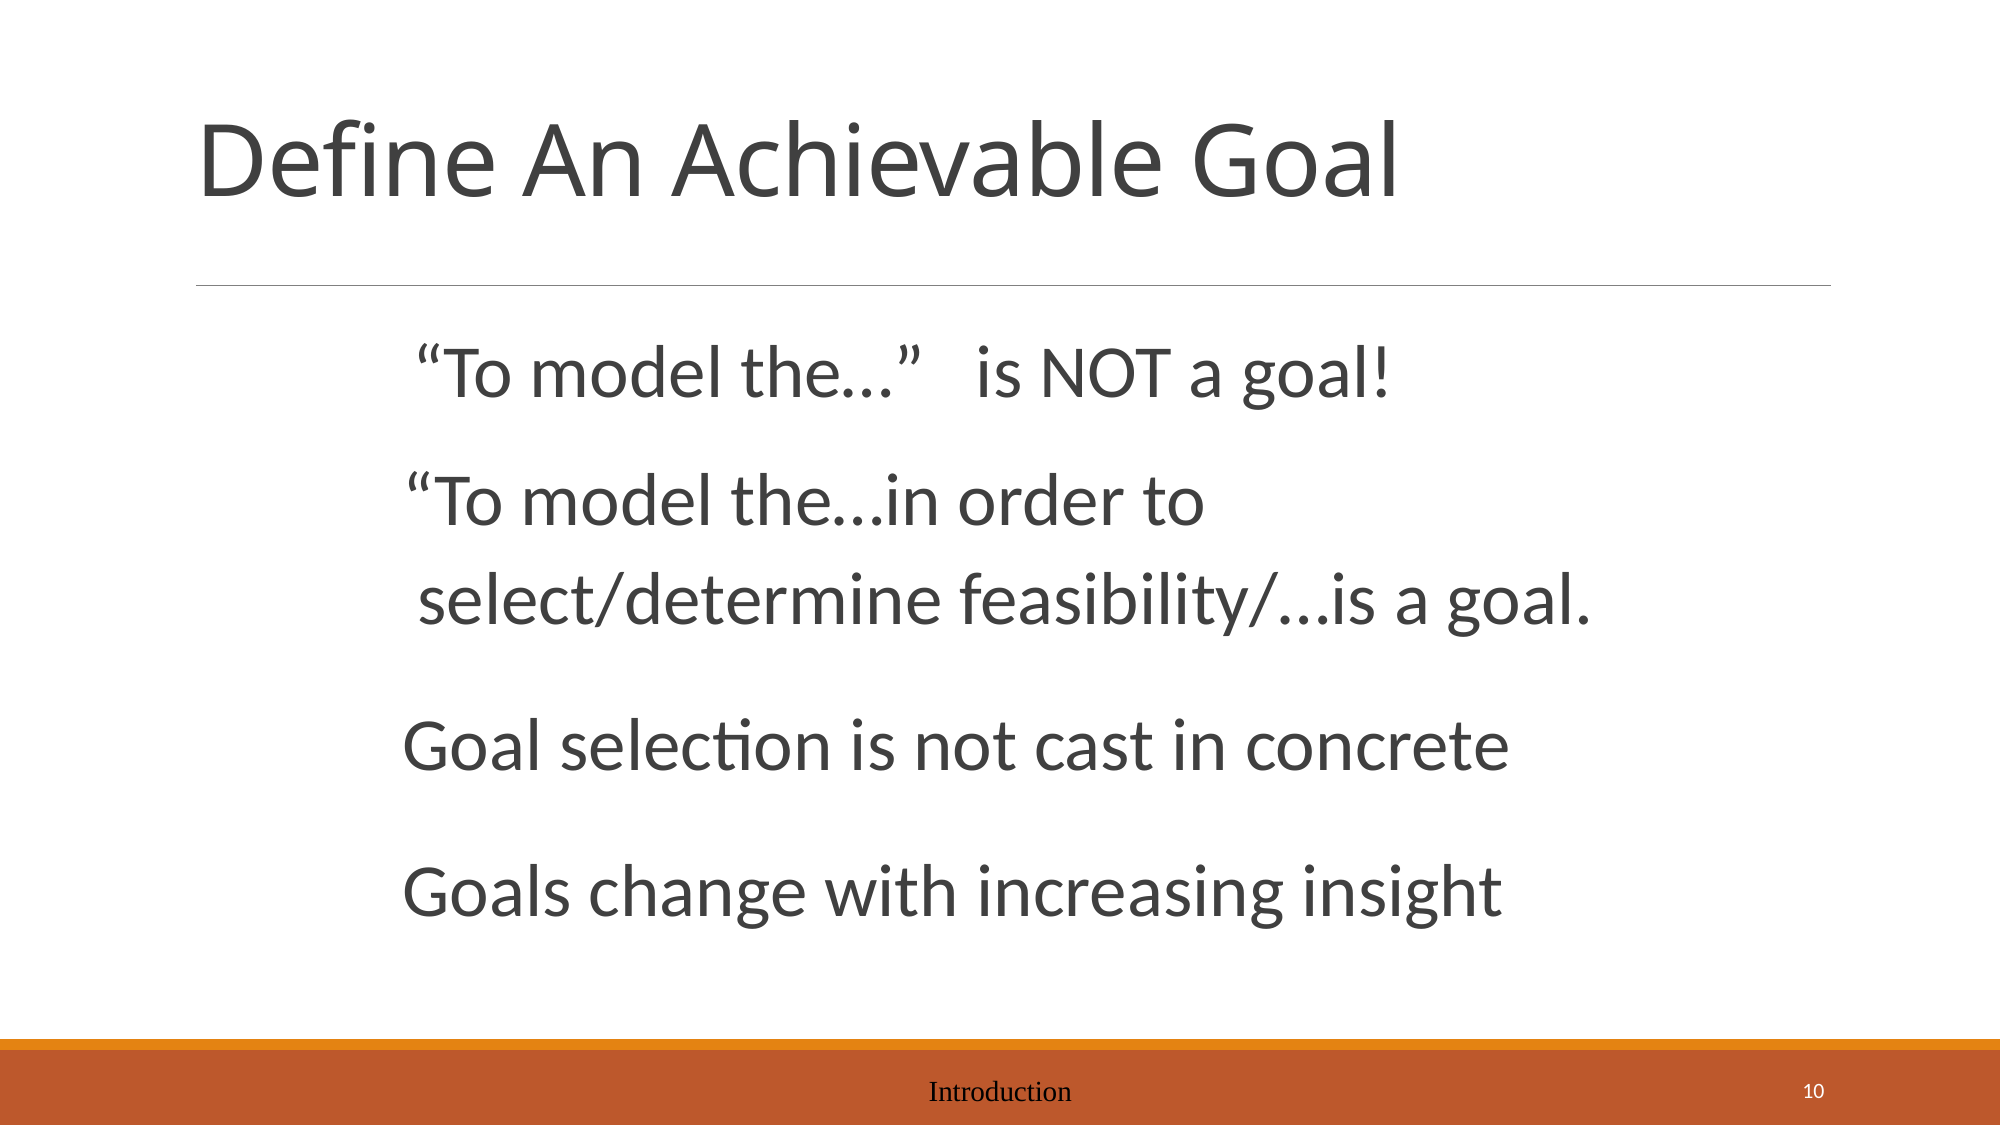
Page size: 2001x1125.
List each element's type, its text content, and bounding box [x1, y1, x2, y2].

footer Introduction [604, 1059, 1396, 1120]
title Define An Achievable Goal [180, 47, 1830, 285]
list “To model the…” is NOT a goal! “To model the…in order to select/determine feasibility/…is a goal. Goal selection is not cast in concrete Goals change with increasing insight [387, 287, 1688, 1038]
slide_number 10 [1624, 1059, 1840, 1120]
